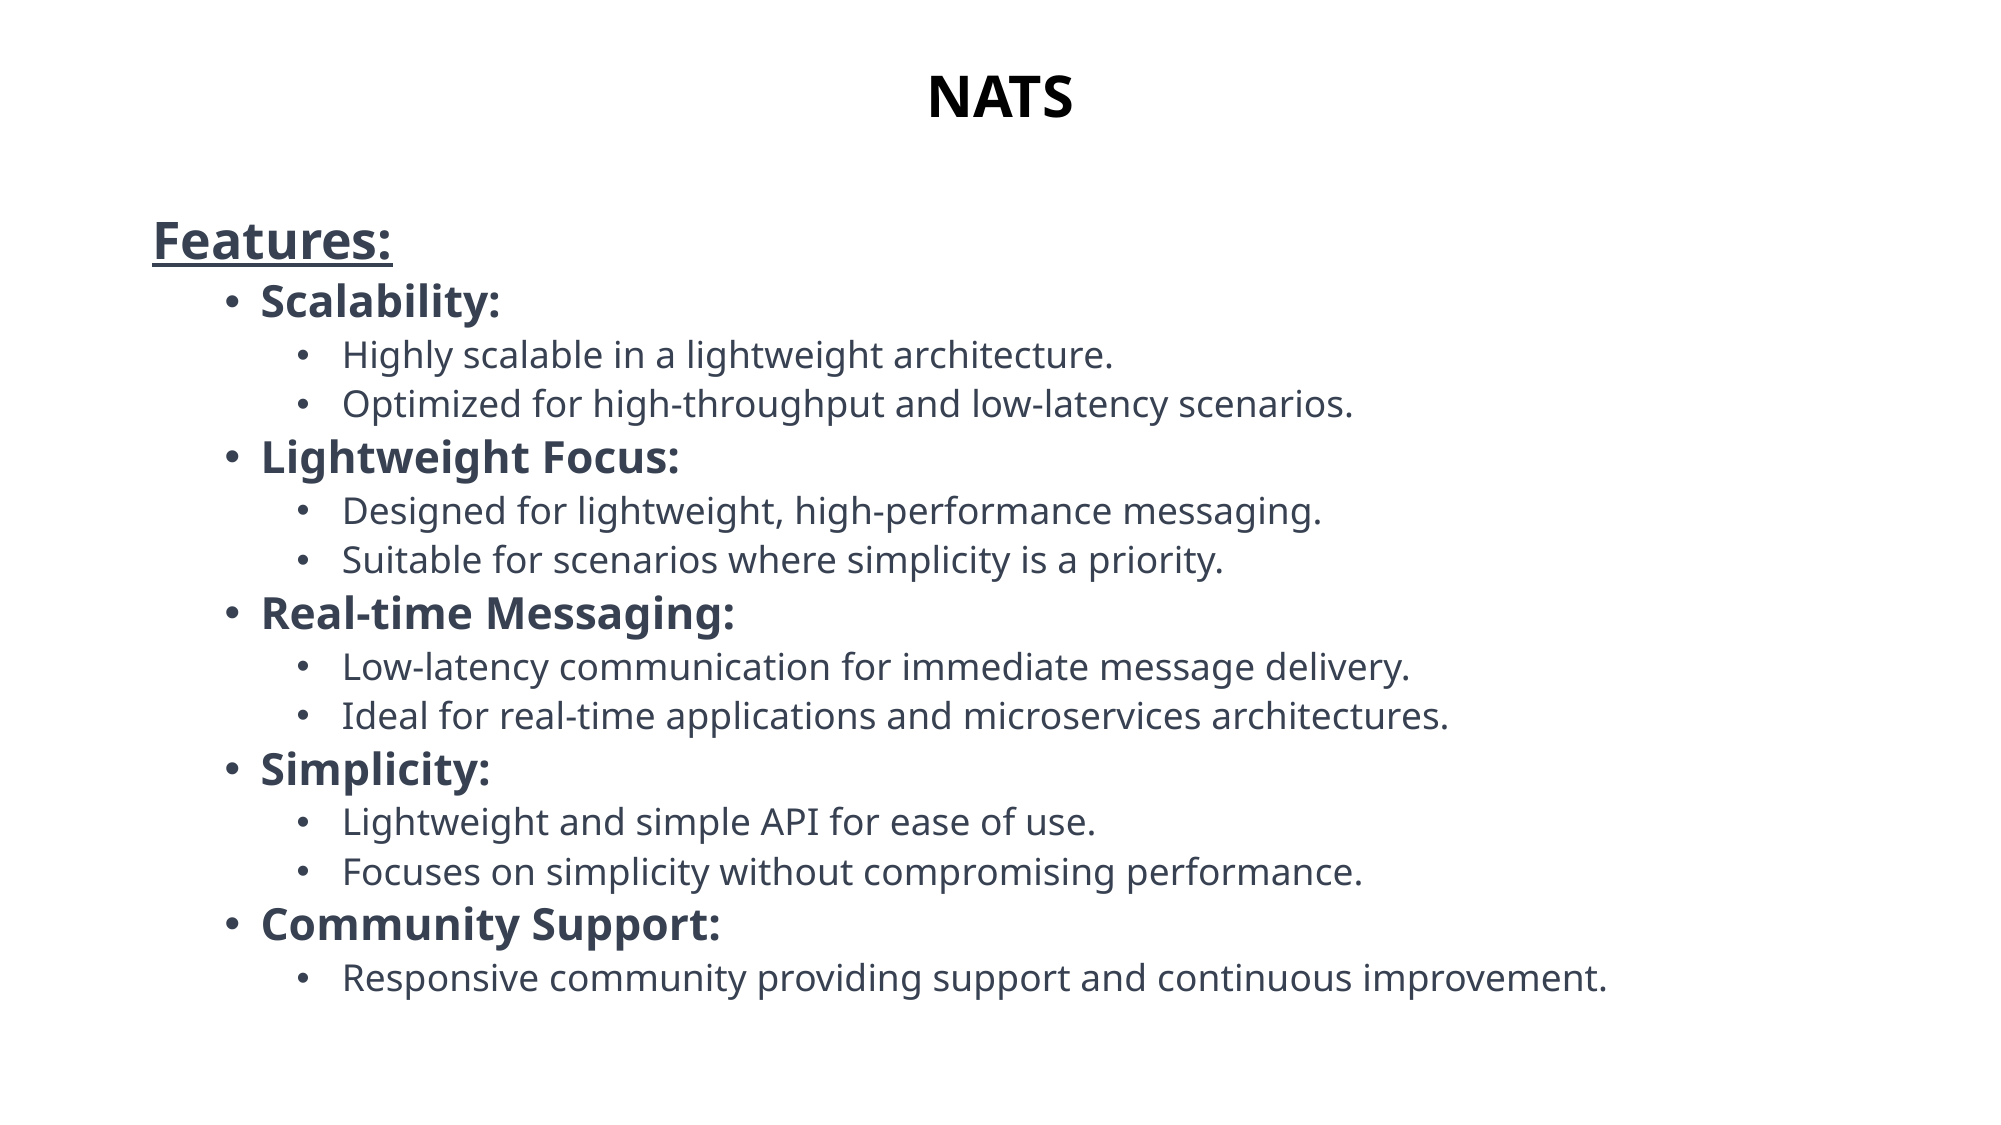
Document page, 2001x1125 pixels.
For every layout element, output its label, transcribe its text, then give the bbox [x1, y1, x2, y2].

title NATS [137, 59, 1863, 206]
list Features: Scalability: Highly scalable in a lightweight architecture. Optimized for high-throughput and low-latency scenarios. Lightweight Focus: Designed for lightweight, high-performance messaging. Suitable for scenarios where simplicity is a priority. Real-time Messaging: Low-latency communication for immediate message delivery. Ideal for real-time applications and microservices architectures. Simplicity: Lightweight and simple API for ease of use. Focuses on simplicity without compromising performance. Community Support: Responsive community providing support and continuous improvement. [137, 206, 1863, 1014]
